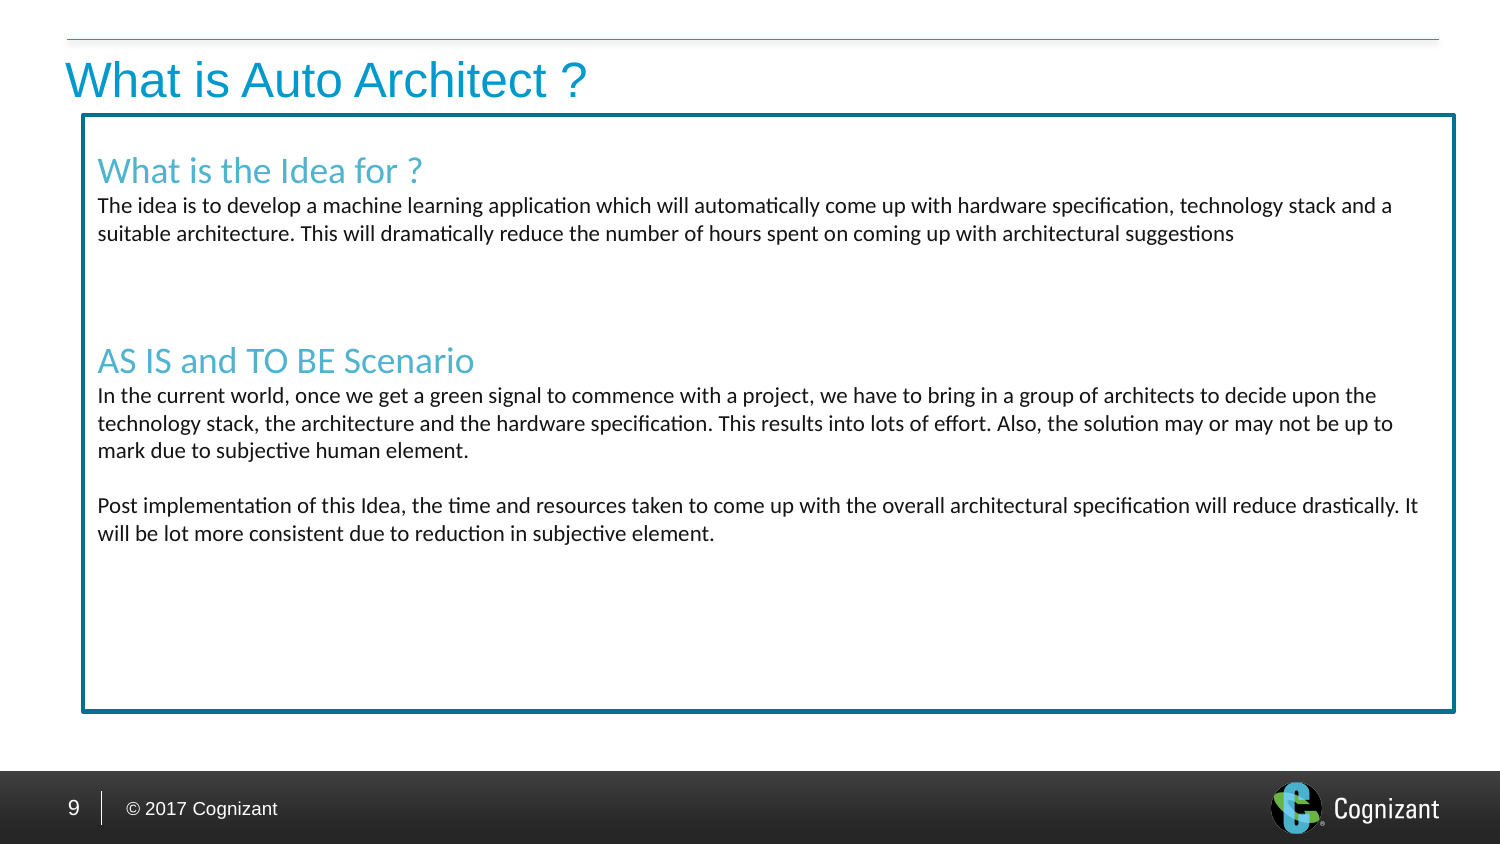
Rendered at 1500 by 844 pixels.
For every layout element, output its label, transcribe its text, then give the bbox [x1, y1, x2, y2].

picture [1271, 782, 1439, 834]
text_box What is the Idea for ? The idea is to develop a machine learning application which will automatically come up with hardware specification, technology stack and a suitable architecture. This will dramatically reduce the number of hours spent on coming up with architectural suggestions AS IS and TO BE Scenario In the current world, once we get a green signal to commence with a project, we have to bring in a group of architects to decide upon the technology stack, the architecture and the hardware specification. This results into lots of effort. Also, the solution may or may not be up to mark due to subjective human element. Post implementation of this Idea, the time and resources taken to come up with the overall architectural specification will reduce drastically. It will be lot more consistent due to reduction in subjective element. [81, 113, 1456, 714]
title What is Auto Architect ? [49, 40, 1439, 116]
slide_number 9 [6, 775, 95, 838]
